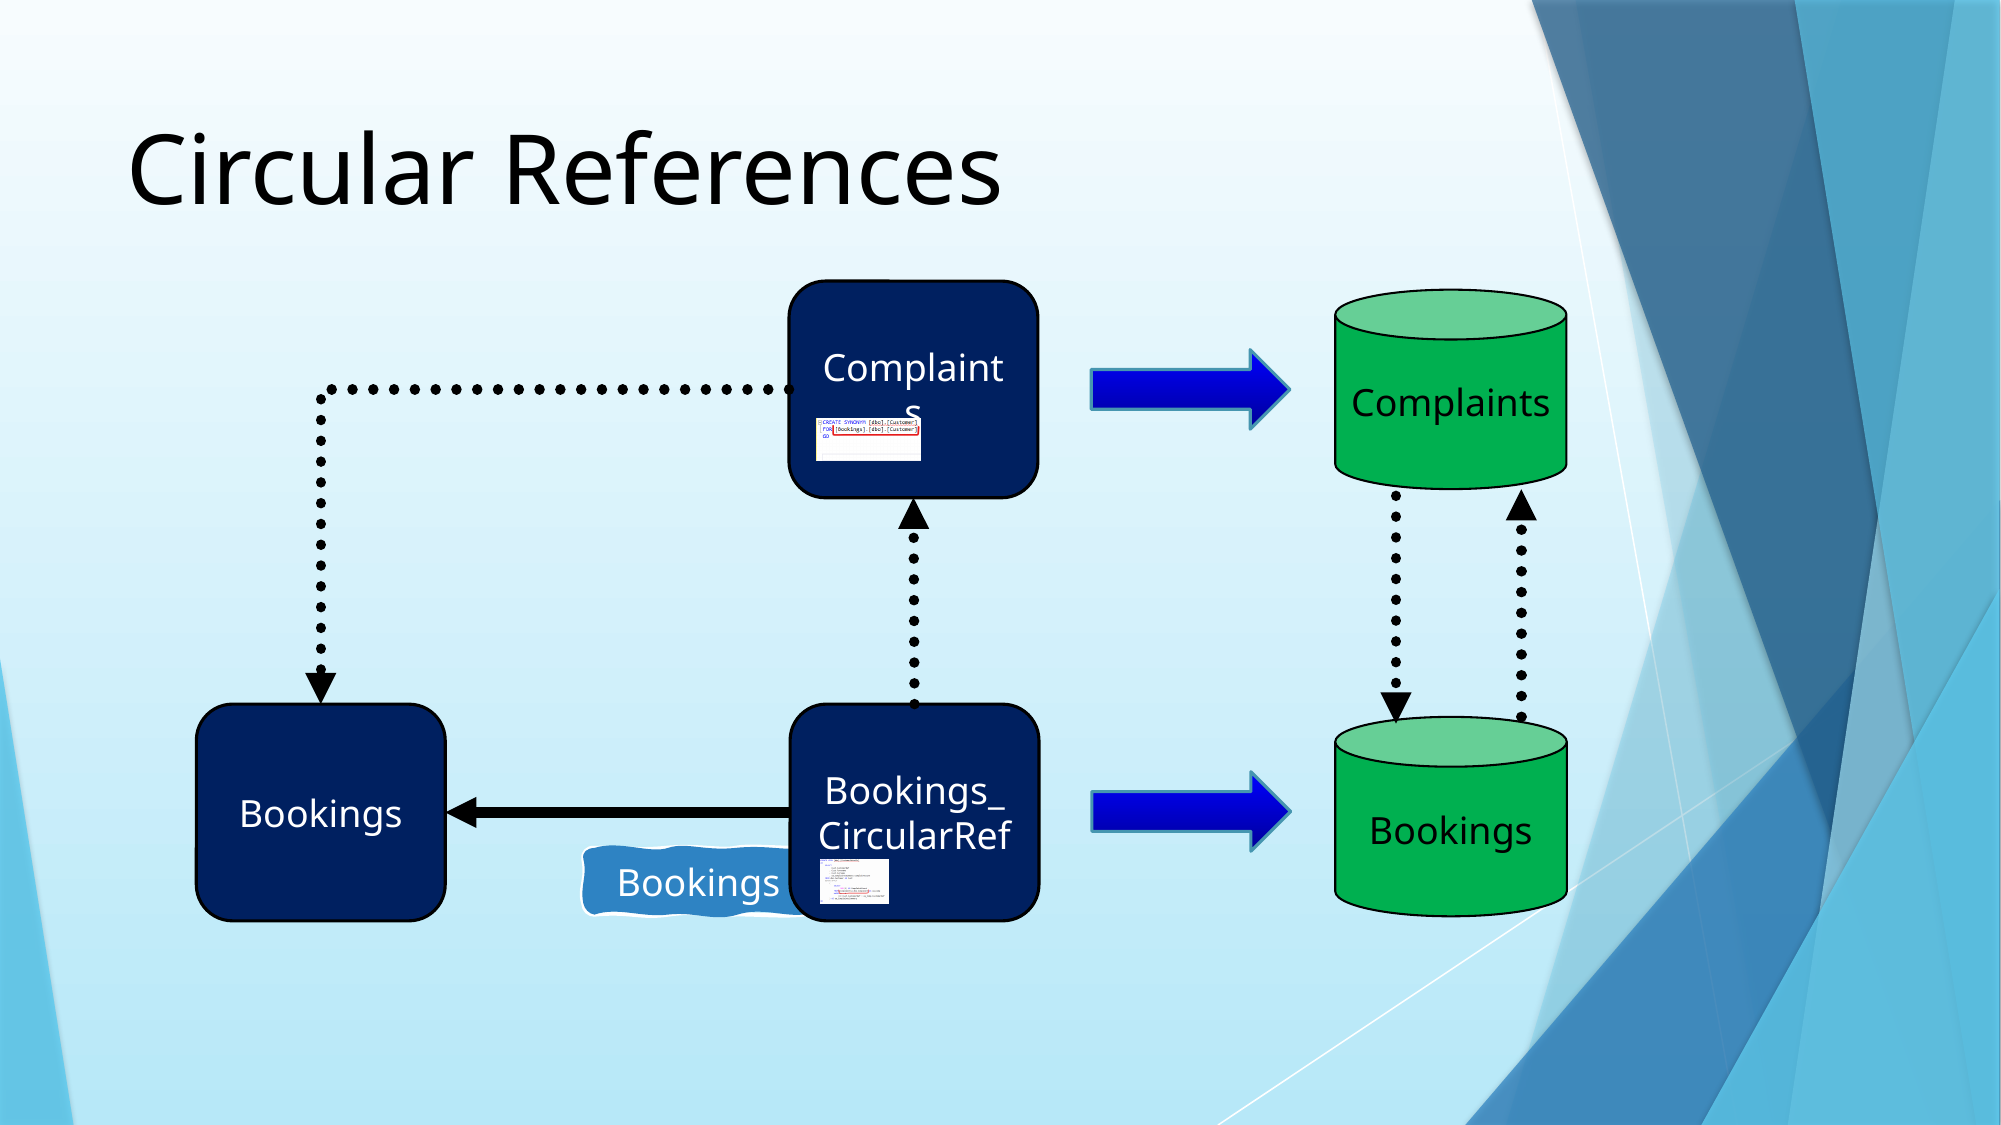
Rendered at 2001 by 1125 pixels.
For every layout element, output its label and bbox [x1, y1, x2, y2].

picture [820, 858, 890, 904]
text_box [912, 497, 916, 705]
text_box [0, 0, 2000, 1125]
picture [816, 417, 921, 461]
text_box [320, 388, 790, 705]
